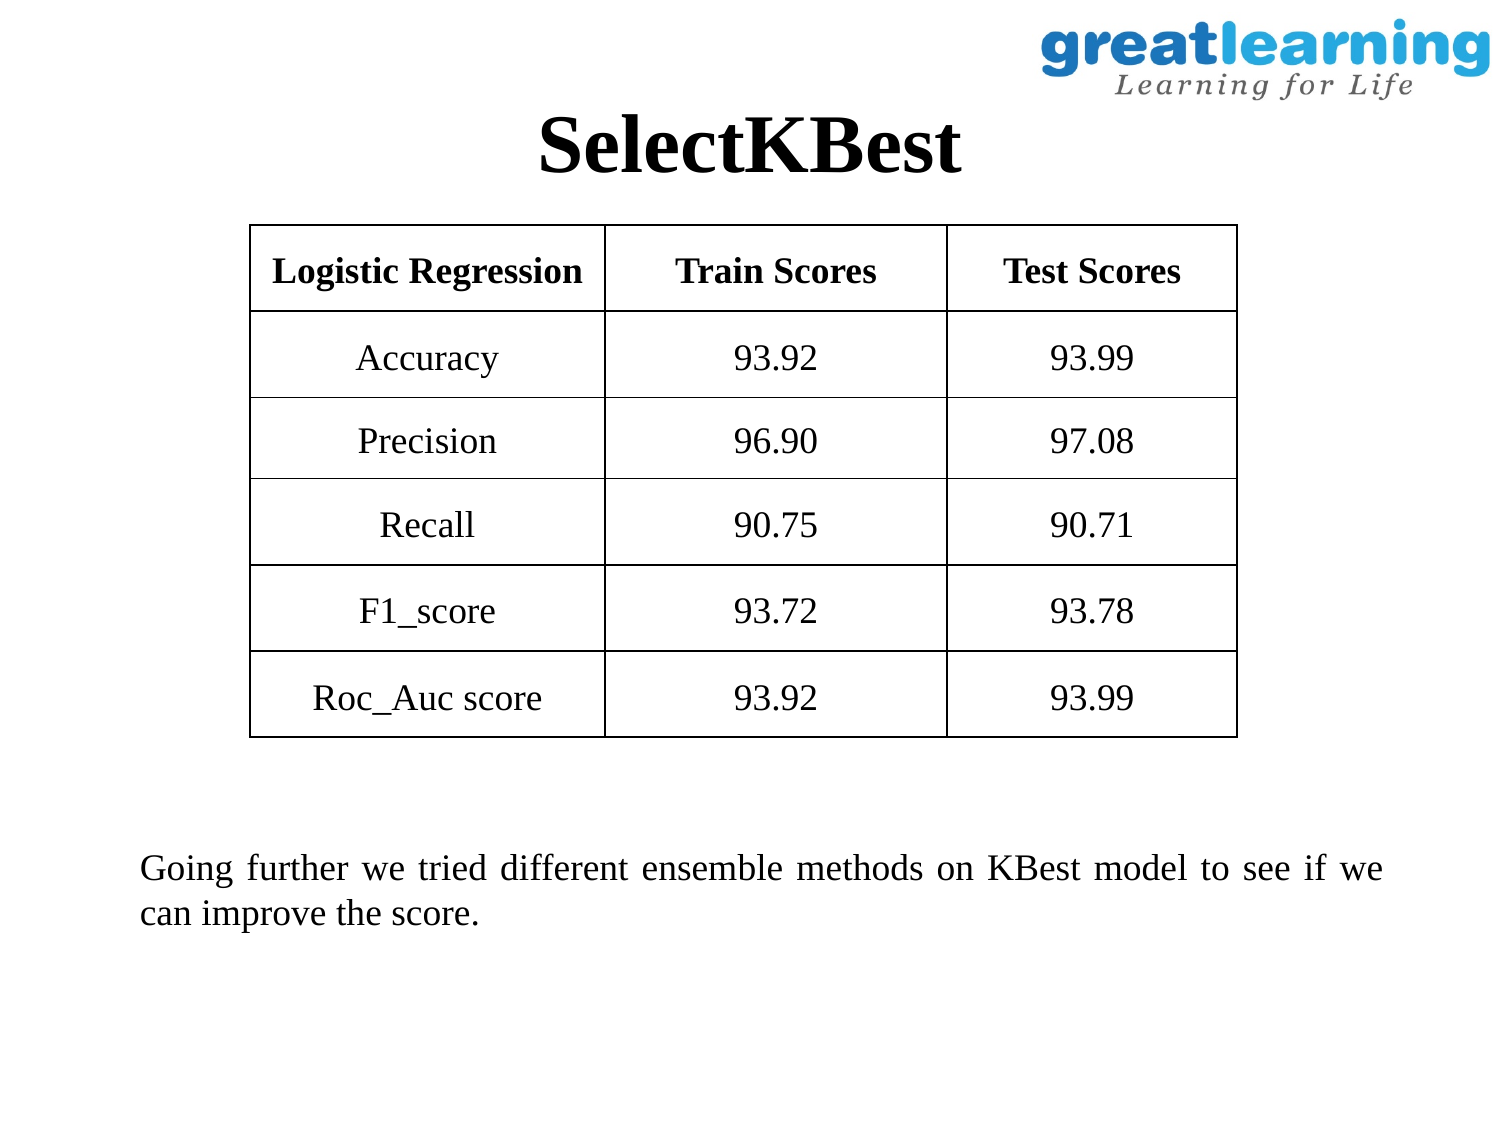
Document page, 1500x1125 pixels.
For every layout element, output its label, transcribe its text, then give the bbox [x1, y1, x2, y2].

table_header Logistic Regression [251, 226, 604, 310]
table_cell Accuracy [251, 312, 604, 397]
table_cell 90.75 [606, 479, 946, 564]
table_cell 93.92 [606, 652, 946, 736]
table_cell 90.71 [948, 479, 1236, 564]
table_cell 97.08 [948, 398, 1236, 478]
table_cell 93.99 [948, 652, 1236, 736]
table_cell 93.99 [948, 312, 1236, 397]
table_cell Recall [251, 479, 604, 564]
table_cell 93.78 [948, 566, 1236, 650]
table_header Train Scores [606, 226, 946, 310]
table_cell 93.92 [606, 312, 946, 397]
title SelectKBest [75, 45, 1425, 233]
table_cell 93.72 [606, 566, 946, 650]
table_cell 96.90 [606, 398, 946, 478]
text_box Going further we tried different ensemble methods on KBest model to see if we can improve the score. [124, 835, 1400, 986]
table_cell Roc_Auc score [251, 652, 604, 736]
table_cell F1_score [251, 566, 604, 650]
picture [1032, 12, 1496, 112]
table_cell Precision [251, 398, 604, 478]
table_header Test Scores [948, 226, 1236, 310]
